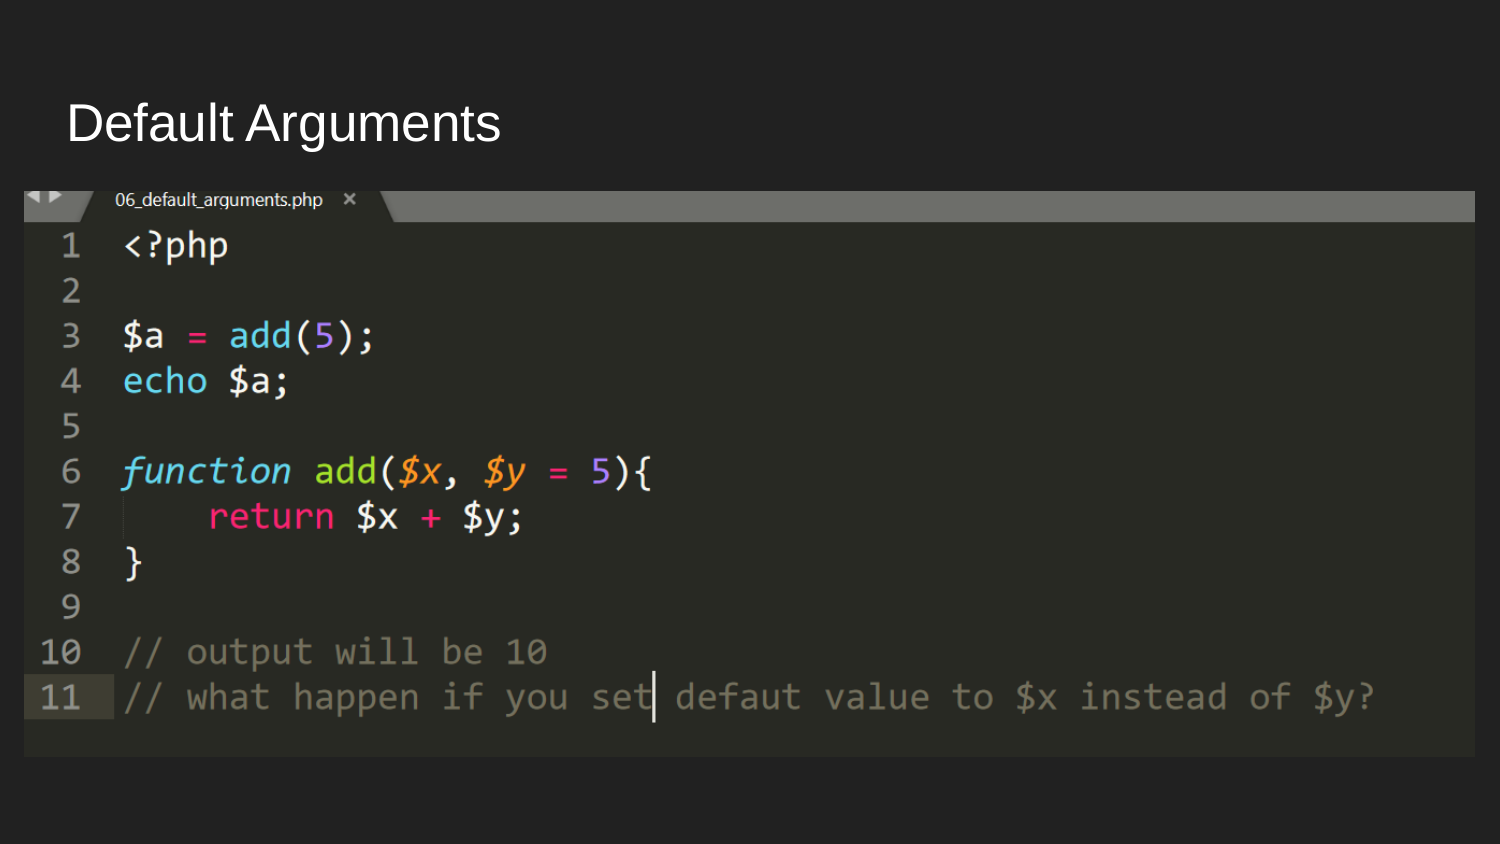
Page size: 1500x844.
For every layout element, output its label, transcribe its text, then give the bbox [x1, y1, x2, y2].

picture [24, 191, 1476, 757]
title Default Arguments [51, 72, 1449, 167]
